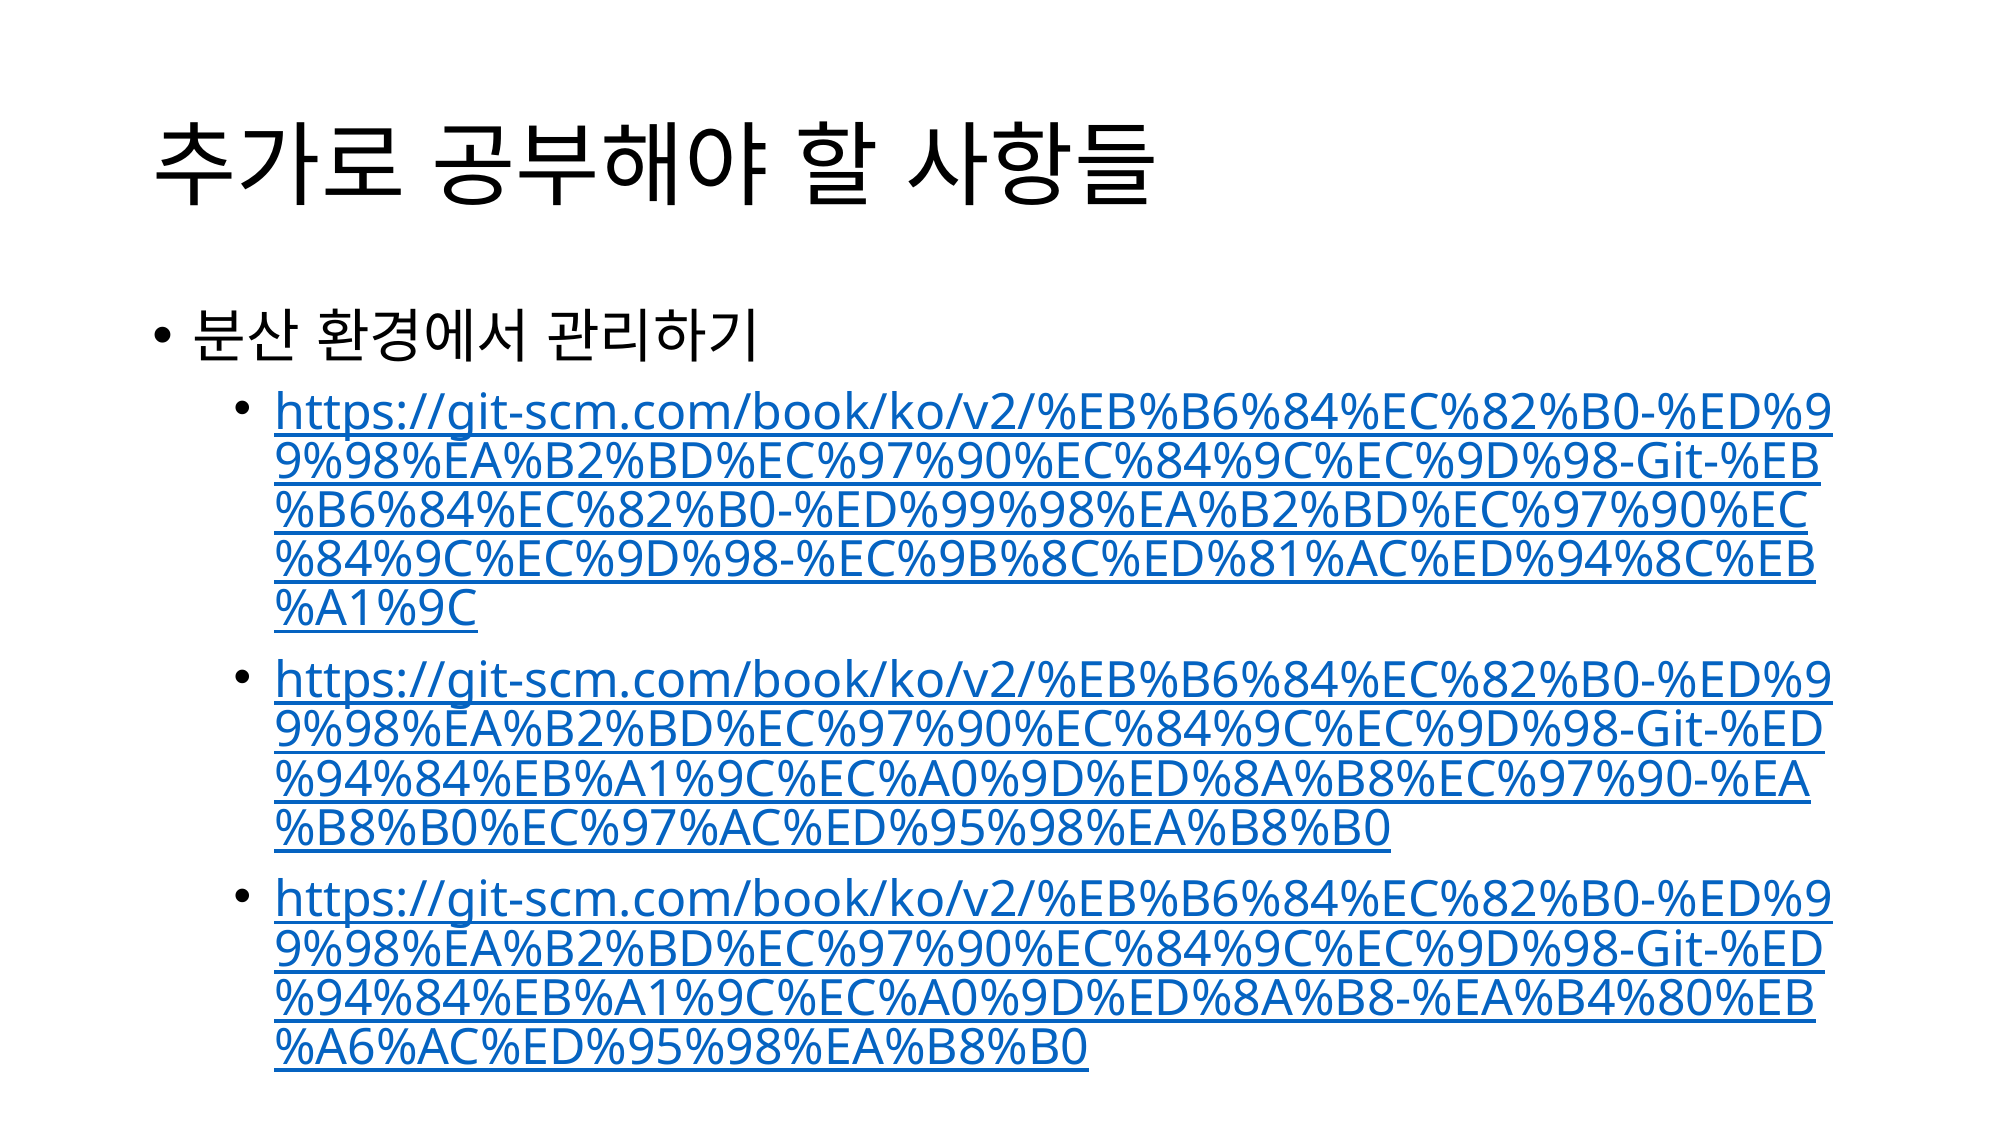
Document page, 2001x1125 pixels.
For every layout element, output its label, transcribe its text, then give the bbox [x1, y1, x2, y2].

list 분산 환경에서 관리하기 https://git-scm.com/book/ko/v2/%EB%B6%84%EC%82%B0-%ED%99%98%EA%B2%BD%EC%97%90%EC%84%9C%EC%9D%98-Git-%EB%B6%84%EC%82%B0-%ED%99%98%EA%B2%BD%EC%97%90%EC%84%9C%EC%9D%98-%EC%9B%8C%ED%81%AC%ED%94%8C%EB%A1%9C https://git-scm.com/book/ko/v2/%EB%B6%84%EC%82%B0-%ED%99%98%EA%B2%BD%EC%97%90%EC%84%9C%EC%9D%98-Git-%ED%94%84%EB%A1%9C%EC%A0%9D%ED%8A%B8%EC%97%90-%EA%B8%B0%EC%97%AC%ED%95%98%EA%B8%B0 https://git-scm.com/book/ko/v2/%EB%B6%84%EC%82%B0-%ED%99%98%EA%B2%BD%EC%97%90%EC%84%9C%EC%9D%98-Git-%ED%94%84%EB%A1%9C%EC%A0%9D%ED%8A%B8-%EA%B4%80%EB%A6%AC%ED%95%98%EA%B8%B0 [137, 299, 1863, 1014]
title 추가로 공부해야 할 사항들 [137, 59, 1863, 278]
